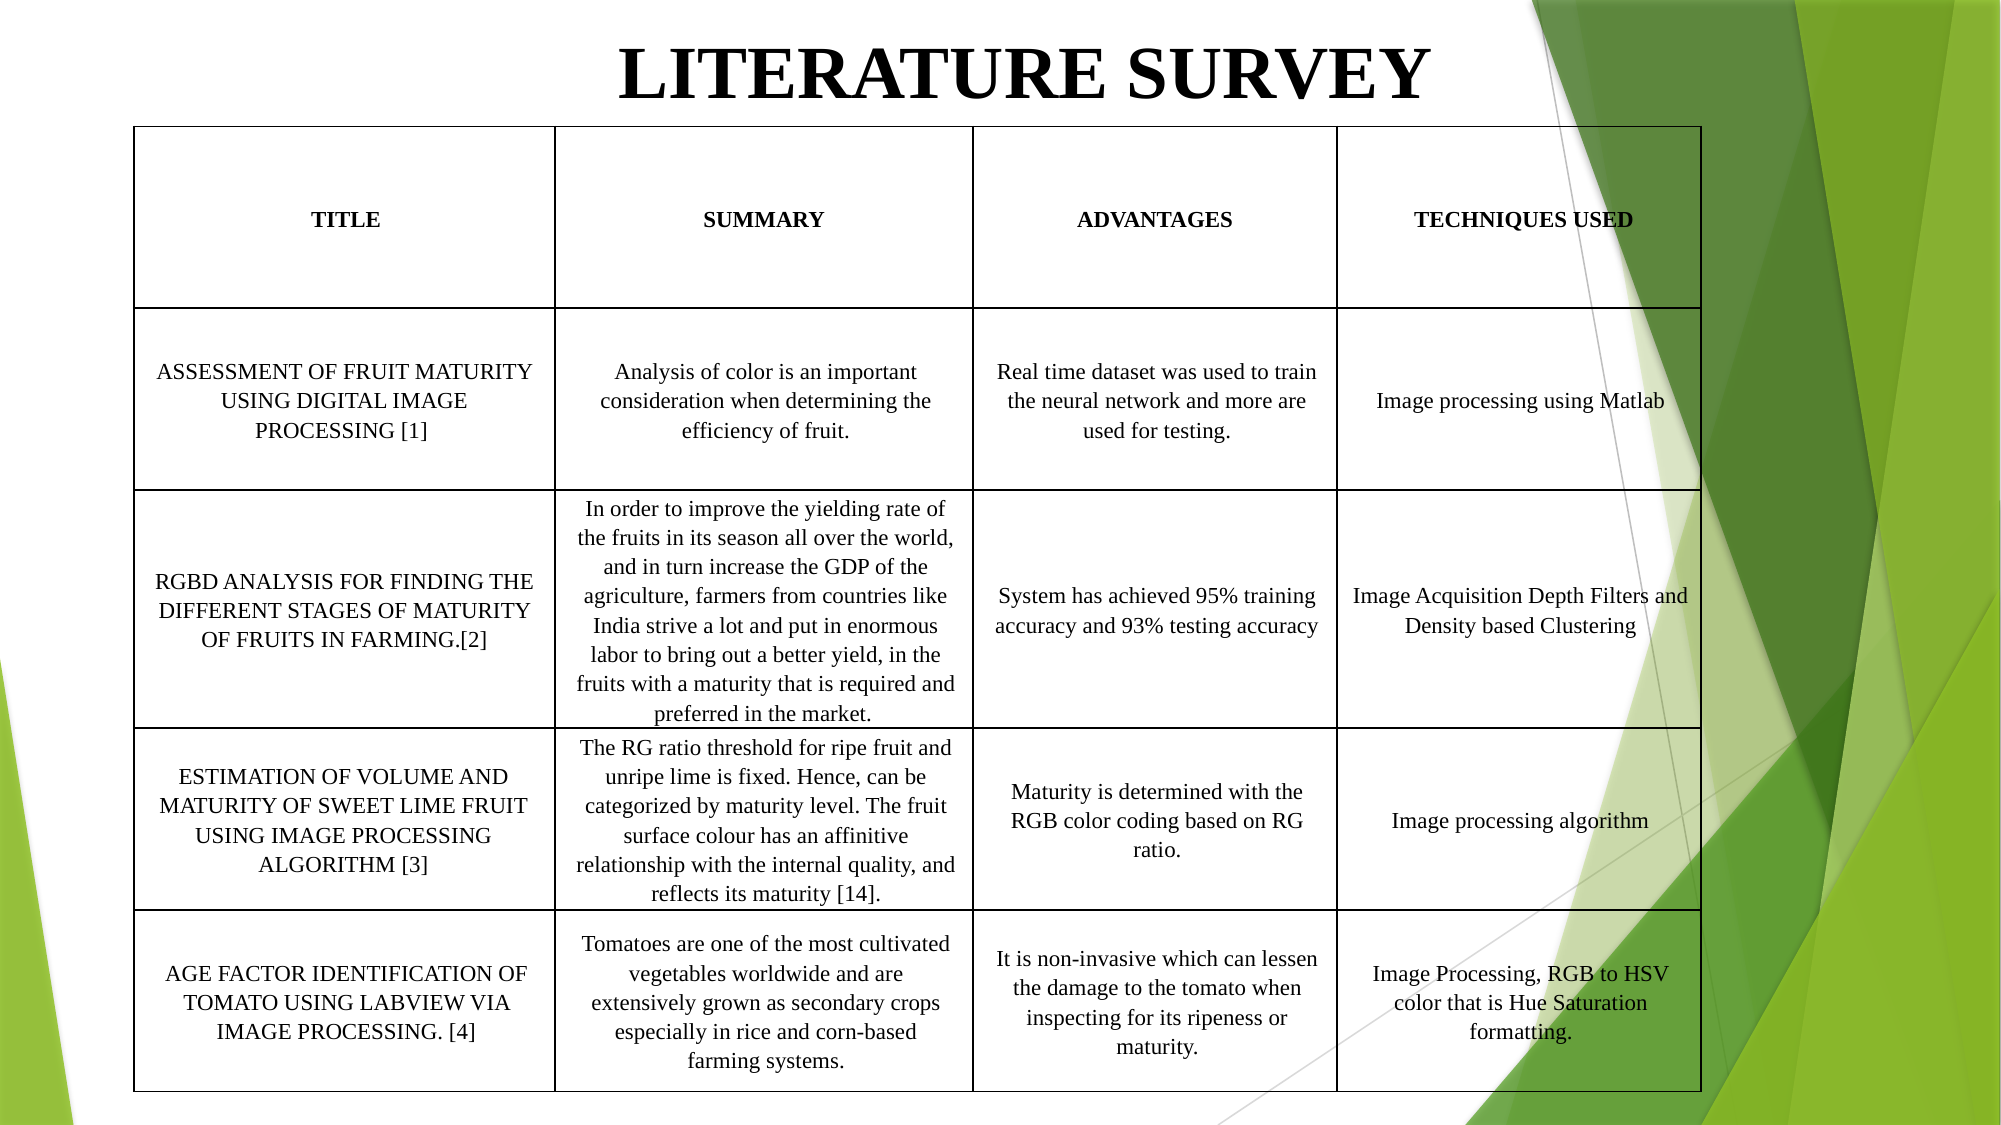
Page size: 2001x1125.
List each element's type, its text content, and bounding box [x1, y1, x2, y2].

table_cell Tomatoes are one of the most cultivated vegetables worldwide and are extensively grown as secondary crops especially in rice and corn-based farming systems. [556, 911, 972, 1091]
table_header TECHNIQUES USED [1338, 127, 1700, 307]
table_header SUMMARY [556, 127, 972, 307]
table_cell RGBD ANALYSIS FOR FINDING THE DIFFERENT STAGES OF MATURITY OF FRUITS IN FARMING.[2] [135, 491, 554, 727]
table_cell Image processing algorithm [1338, 729, 1700, 909]
table_header ADVANTAGES [974, 127, 1336, 307]
table_cell Image Acquisition Depth Filters and Density based Clustering [1338, 491, 1700, 727]
table_cell The RG ratio threshold for ripe fruit and unripe lime is fixed. Hence, can be categorized by maturity level. The fruit surface colour has an affinitive relationship with the internal quality, and reflects its maturity [14]. [556, 729, 972, 909]
table_cell Real time dataset was used to train the neural network and more are used for testing. [974, 309, 1336, 489]
table_cell ESTIMATION OF VOLUME AND MATURITY OF SWEET LIME FRUIT USING IMAGE PROCESSING ALGORITHM [3] [135, 729, 554, 909]
table_cell ASSESSMENT OF FRUIT MATURITY USING DIGITAL IMAGE PROCESSING [1] [135, 309, 554, 489]
table_cell Analysis of color is an important consideration when determining the efficiency of fruit. [556, 309, 972, 489]
title LITERATURE SURVEY [238, 16, 1399, 101]
table_cell Maturity is determined with the RGB color coding based on RG ratio. [974, 729, 1336, 909]
table_cell Image processing using Matlab [1338, 309, 1700, 489]
title LITERATURE SURVEY [1431, 16, 1814, 101]
text_box [1399, 0, 1431, 213]
table_header TITLE [135, 127, 554, 307]
table_cell In order to improve the yielding rate of the fruits in its season all over the world, and in turn increase the GDP of the agriculture, farmers from countries like India strive a lot and put in enormous labor to bring out a better yield, in the fruits with a maturity that is required and preferred in the market. [556, 491, 972, 727]
table_cell AGE FACTOR IDENTIFICATION OF TOMATO USING LABVIEW VIA IMAGE PROCESSING. [4] [135, 911, 554, 1091]
table_cell Image Processing, RGB to HSV color that is Hue Saturation formatting. [1338, 911, 1700, 1091]
table_cell It is non-invasive which can lessen the damage to the tomato when inspecting for its ripeness or maturity. [974, 911, 1336, 1091]
table_cell System has achieved 95% training accuracy and 93% testing accuracy [974, 491, 1336, 727]
